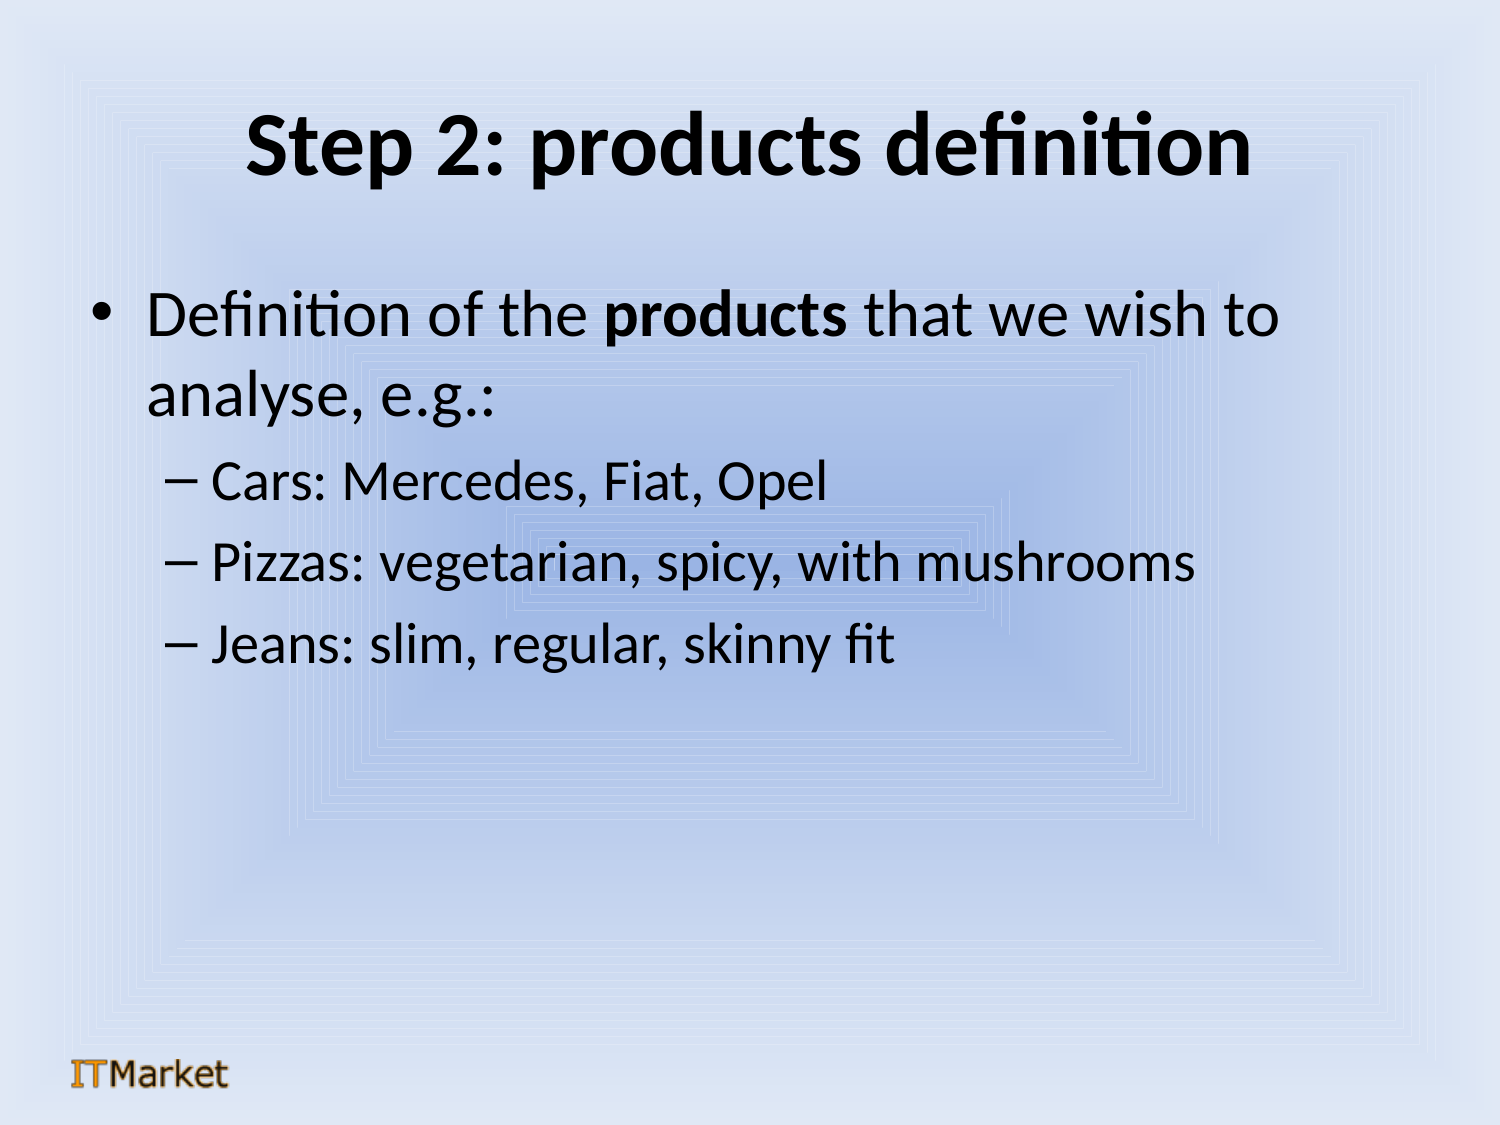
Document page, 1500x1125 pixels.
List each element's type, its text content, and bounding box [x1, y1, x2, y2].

list Definition of the products that we wish to analyse, e.g.: Cars: Mercedes, Fiat, Opel Pizzas: vegetarian, spicy, with mushrooms Jeans: slim, regular, skinny fit [75, 262, 1425, 1005]
title Step 2: products definition [75, 45, 1425, 233]
picture [70, 1059, 231, 1090]
